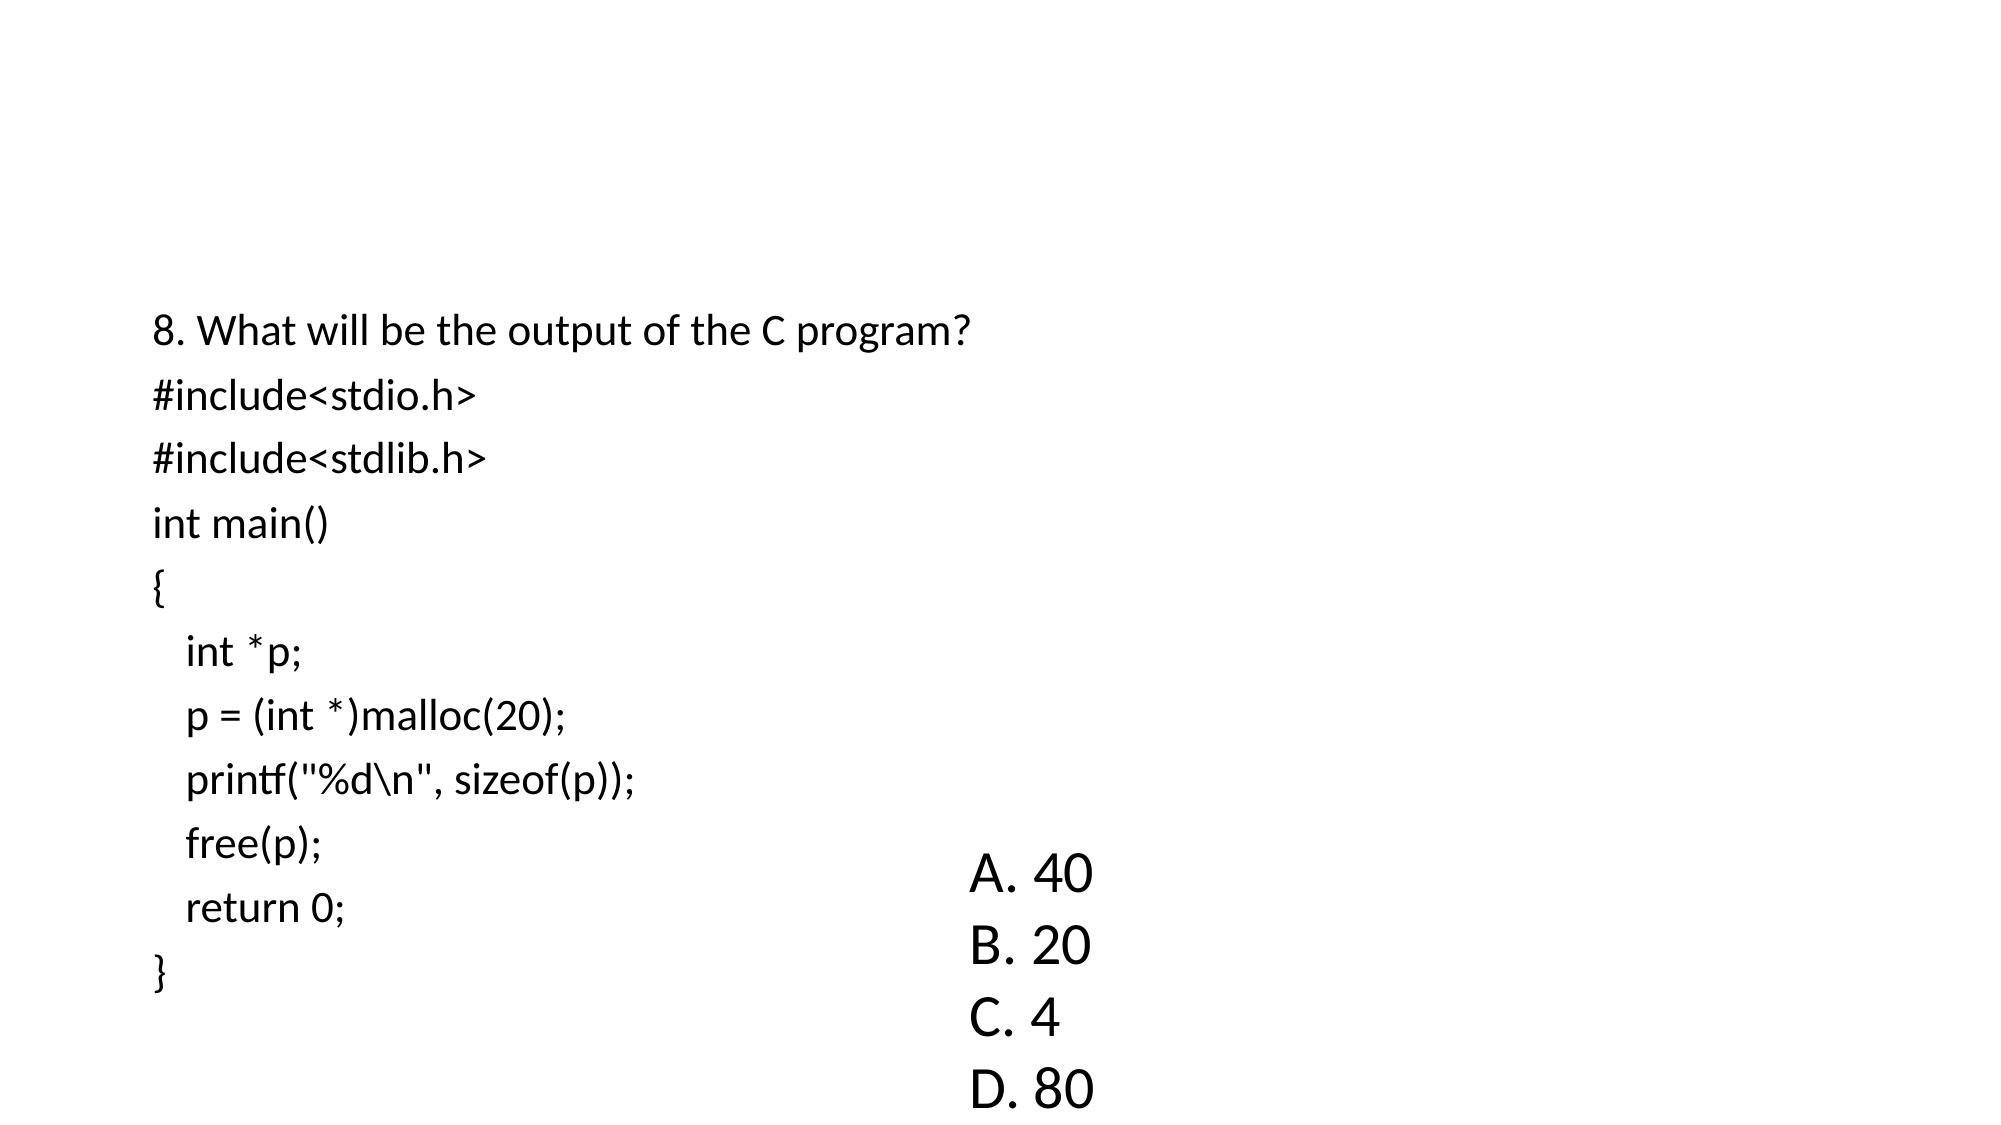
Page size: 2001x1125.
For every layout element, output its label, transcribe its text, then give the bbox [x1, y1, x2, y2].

list 8. What will be the output of the C program? #include<stdio.h> #include<stdlib.h> int main() { int *p; p = (int *)malloc(20); printf("%d\n", sizeof(p)); free(p); return 0; } [137, 299, 1863, 1014]
text_box A. 40 B. 20 C. 4 D. 80 [954, 824, 2000, 1125]
